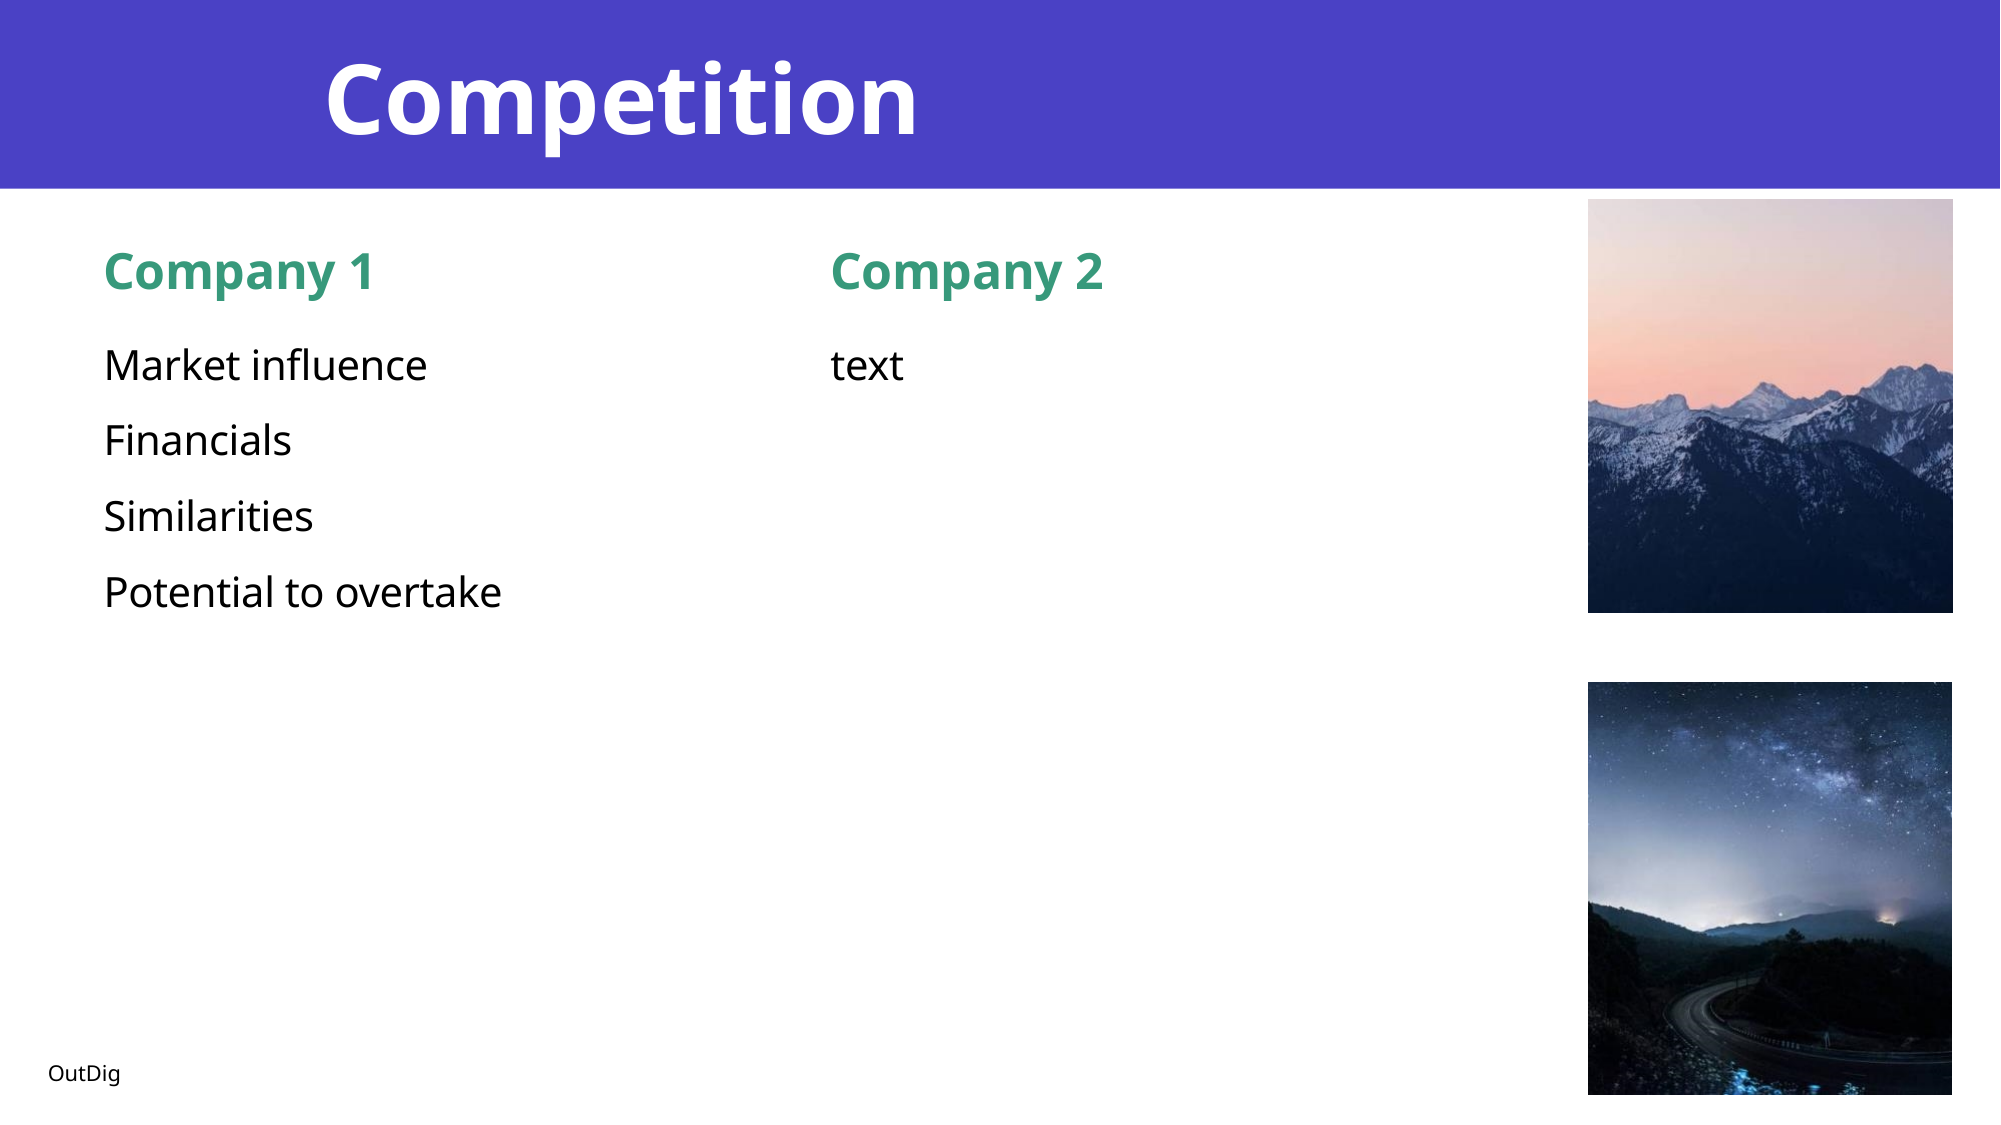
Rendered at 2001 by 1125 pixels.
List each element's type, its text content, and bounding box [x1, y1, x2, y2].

picture [1588, 682, 1952, 1095]
title Competition [308, 30, 1852, 162]
slide_number 2022 [1150, 1042, 1864, 1103]
picture [1588, 199, 1953, 613]
list Company 1 [88, 225, 635, 324]
slide_number 5 [1864, 1042, 1968, 1103]
list text [815, 325, 1491, 1043]
list Company 2 [815, 225, 1362, 324]
footer OutDig [33, 1042, 827, 1103]
list Market influence Financials Similarities Potential to overtake [88, 325, 764, 1042]
